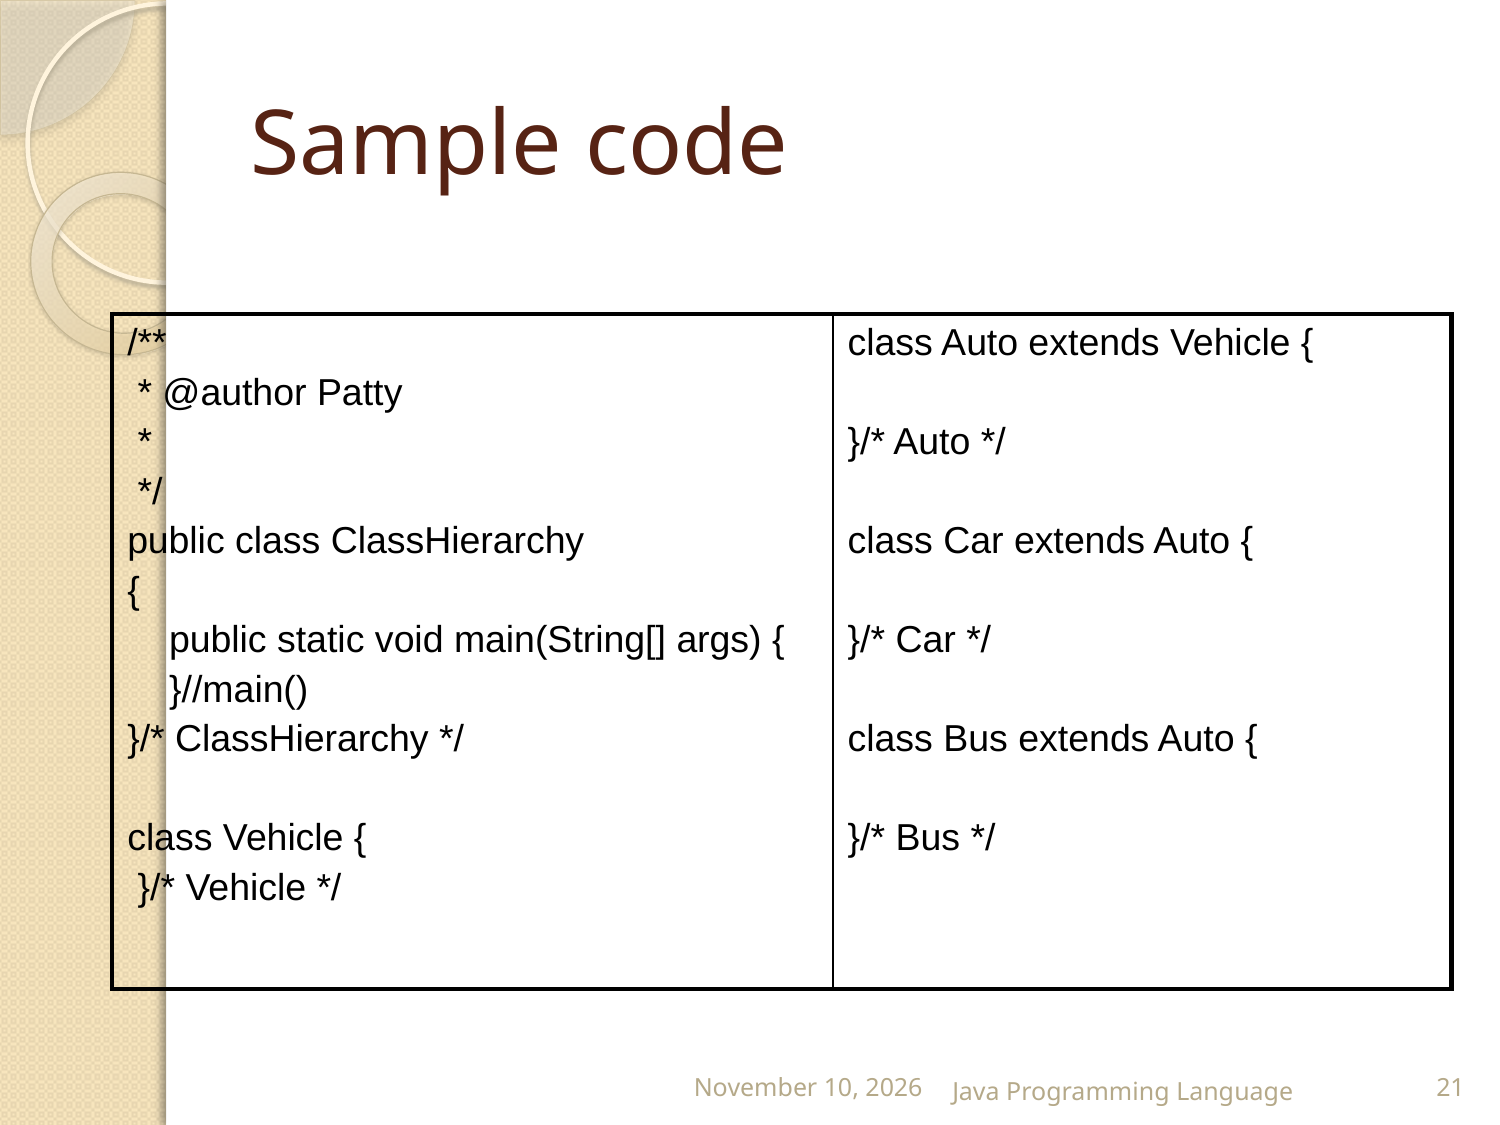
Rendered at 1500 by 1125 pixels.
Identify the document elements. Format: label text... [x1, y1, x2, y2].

footer Java Programming Language [937, 1034, 1413, 1113]
table_header /** * @author Patty * */ public class ClassHierarchy { public static void main(String[] args) { }//main() }/* ClassHierarchy */ class Vehicle { }/* Vehicle */ [114, 316, 832, 987]
title Sample code [235, 45, 1466, 233]
table_header class Auto extends Vehicle { }/* Auto */ class Car extends Auto { }/* Car */ class Bus extends Auto { }/* Bus */ [834, 316, 1449, 987]
slide_number 21 [1413, 1034, 1488, 1113]
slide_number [587, 1034, 937, 1113]
